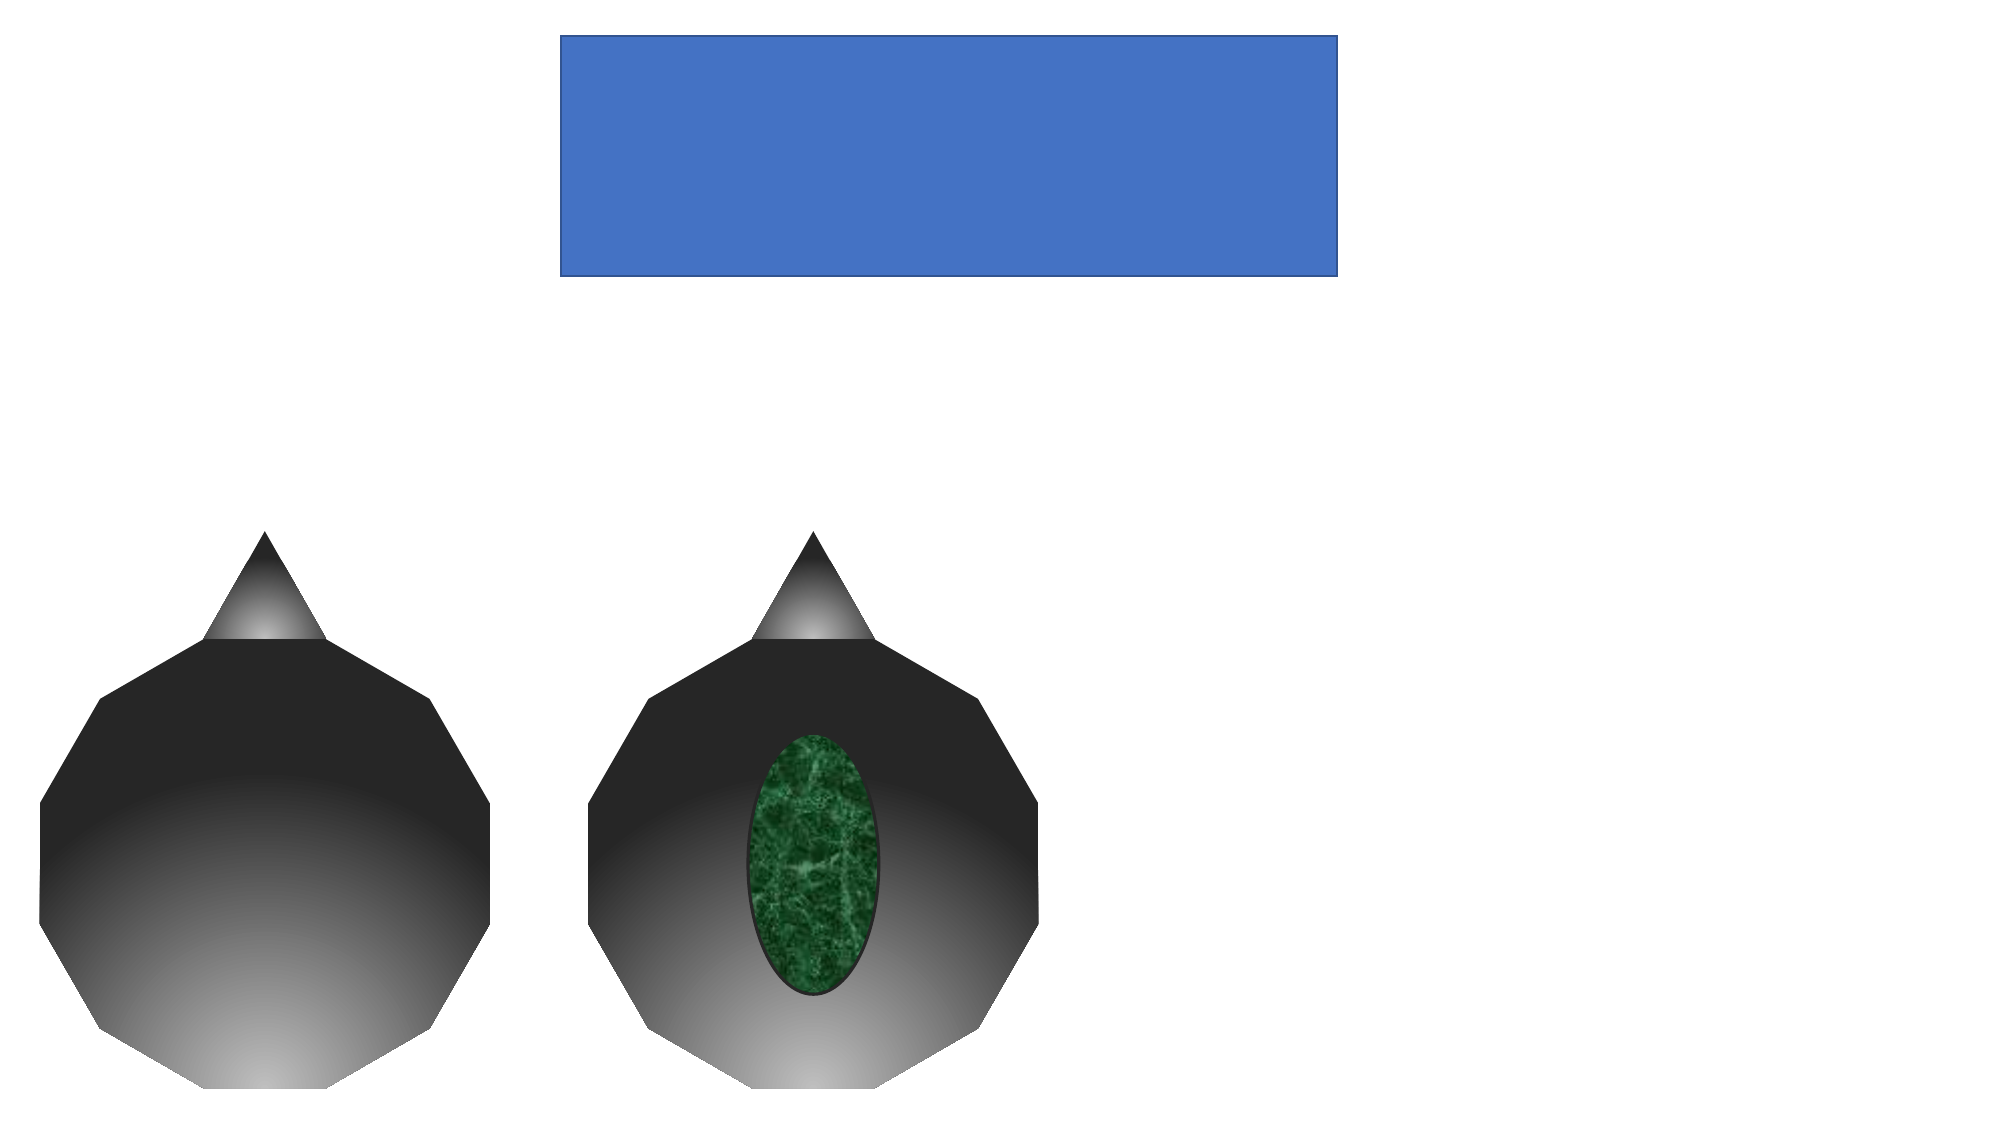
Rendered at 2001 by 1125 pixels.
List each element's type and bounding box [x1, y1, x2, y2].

text_box [588, 531, 1039, 1089]
text_box [560, 35, 1338, 277]
text_box [39, 531, 490, 1089]
